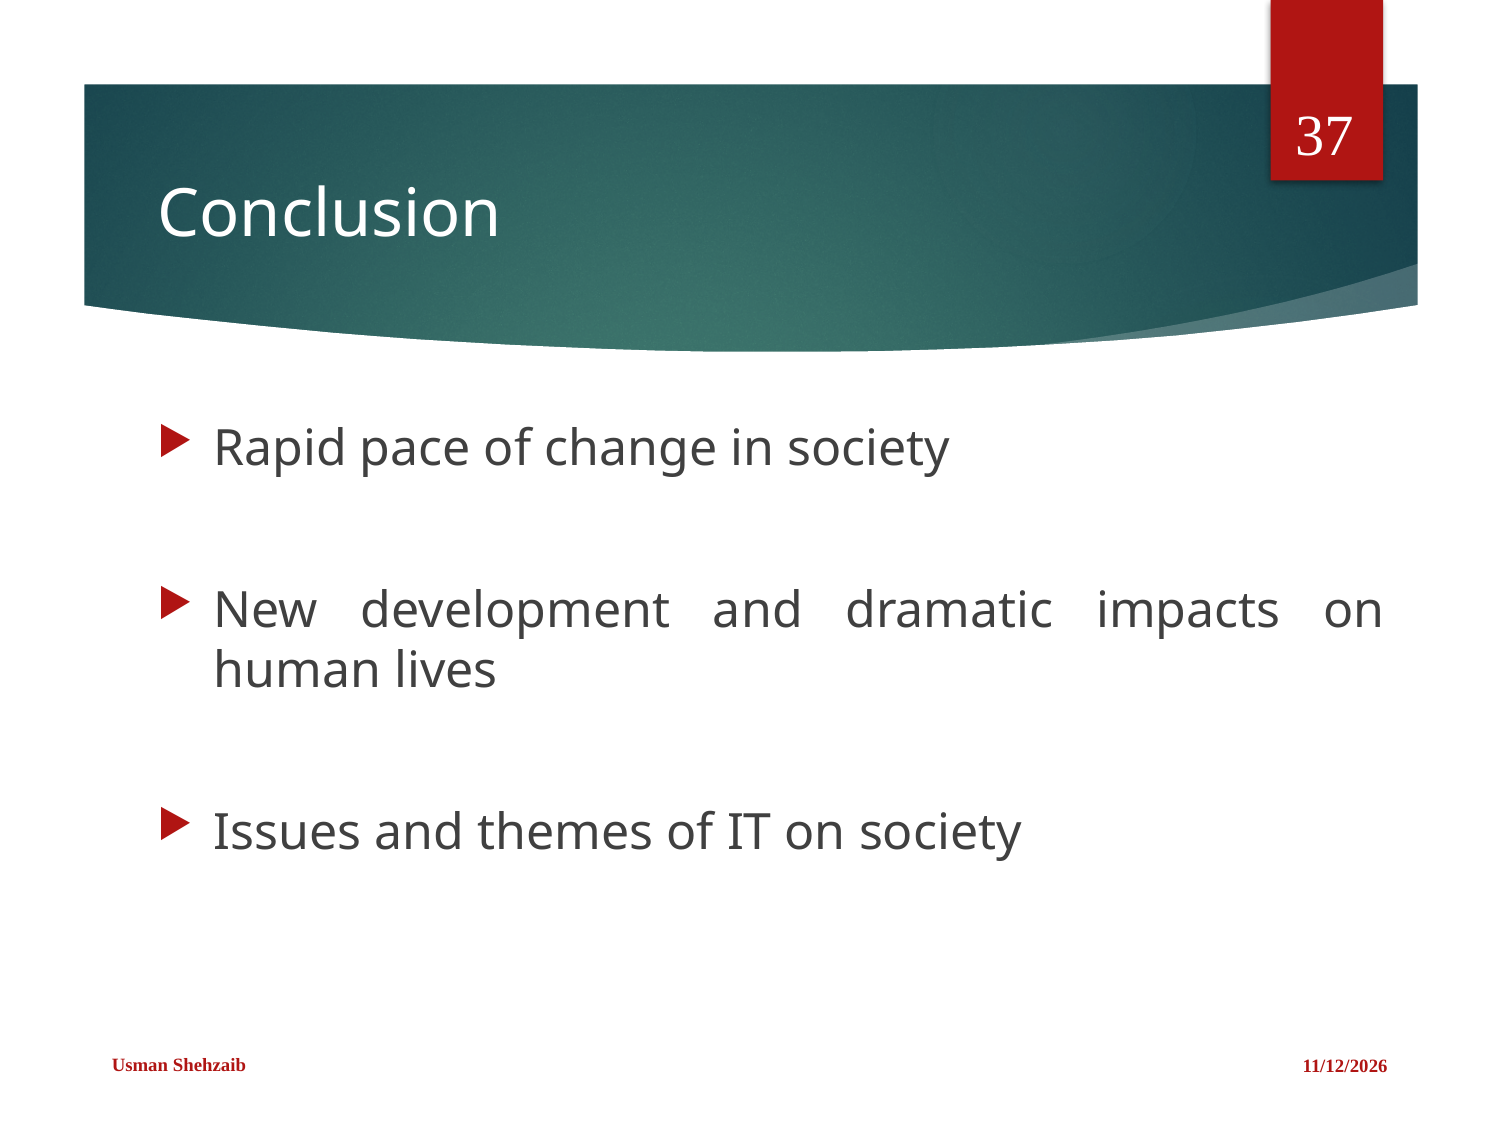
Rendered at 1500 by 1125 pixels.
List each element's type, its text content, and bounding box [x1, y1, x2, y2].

title Conclusion [142, 152, 1184, 269]
footer Usman Shehzaib [96, 1045, 731, 1084]
slide_number 37 [1259, 48, 1390, 175]
list Rapid pace of change in society New development and dramatic impacts on human lives Issues and themes of IT on society [142, 408, 1400, 988]
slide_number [1240, 1046, 1403, 1084]
